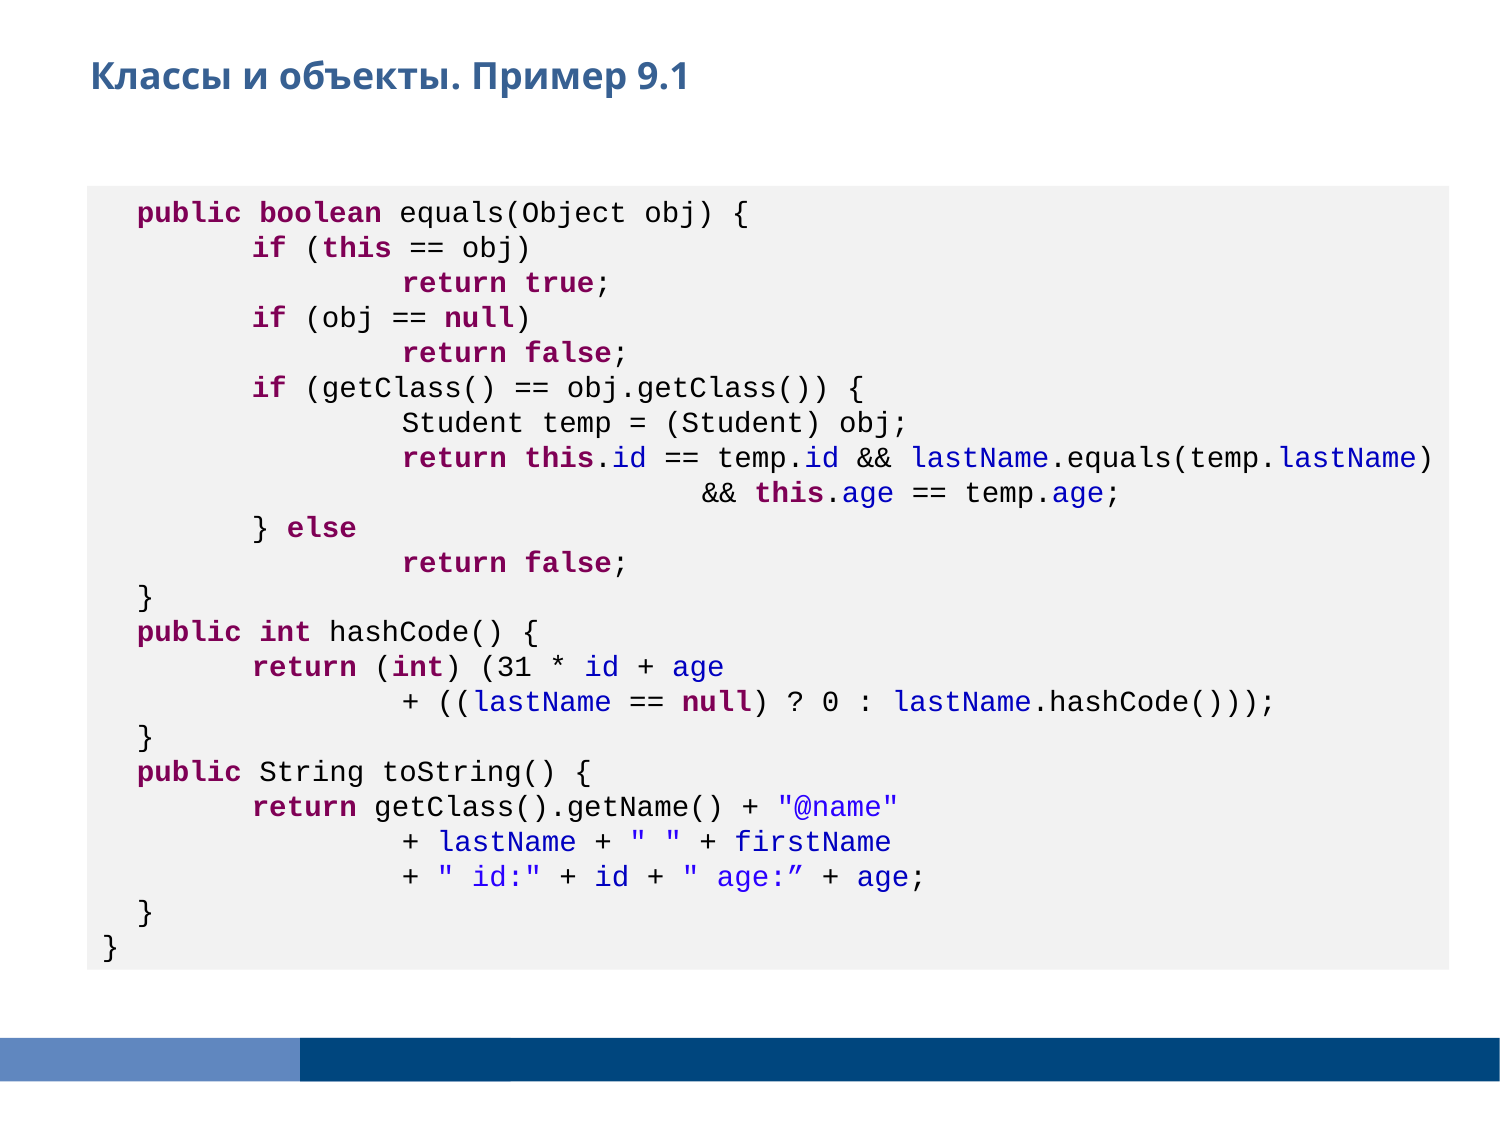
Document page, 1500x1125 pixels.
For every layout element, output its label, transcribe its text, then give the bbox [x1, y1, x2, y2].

text_box public boolean equals(Object obj) { if (this == obj) return true; if (obj == null) return false; if (getClass() == obj.getClass()) { Student temp = (Student) obj; return this.id == temp.id && lastName.equals(temp.lastName) && this.age == temp.age; } else return false; } public int hashCode() { return (int) (31 * id + age + ((lastName == null) ? 0 : lastName.hashCode())); } public String toString() { return getClass().getName() + "@name" + lastName + " " + firstName + " id:" + id + " age:” + age; } } [87, 185, 1450, 970]
text_box Классы и объекты. Пример 9.1 [75, 45, 1425, 163]
